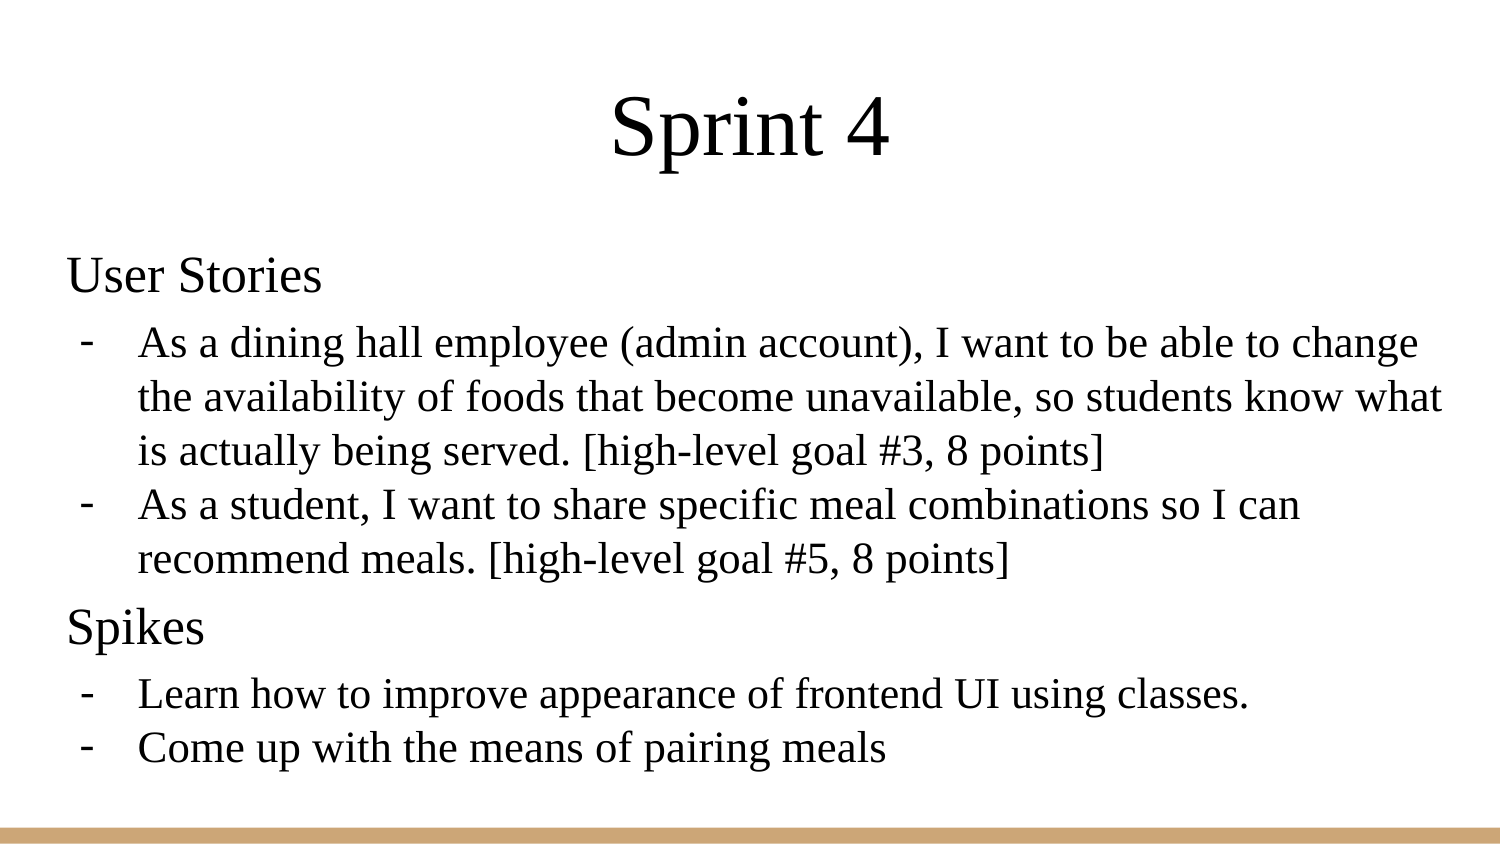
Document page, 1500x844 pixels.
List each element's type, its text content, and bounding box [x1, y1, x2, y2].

title Sprint 4 [51, 51, 1449, 189]
list User Stories As a dining hall employee (admin account), I want to be able to change the availability of foods that become unavailable, so students know what is actually being served. [high-level goal #3, 8 points] As a student, I want to share specific meal combinations so I can recommend meals. [high-level goal #5, 8 points] Spikes Learn how to improve appearance of frontend UI using classes. Come up with the means of pairing meals [51, 225, 1464, 789]
